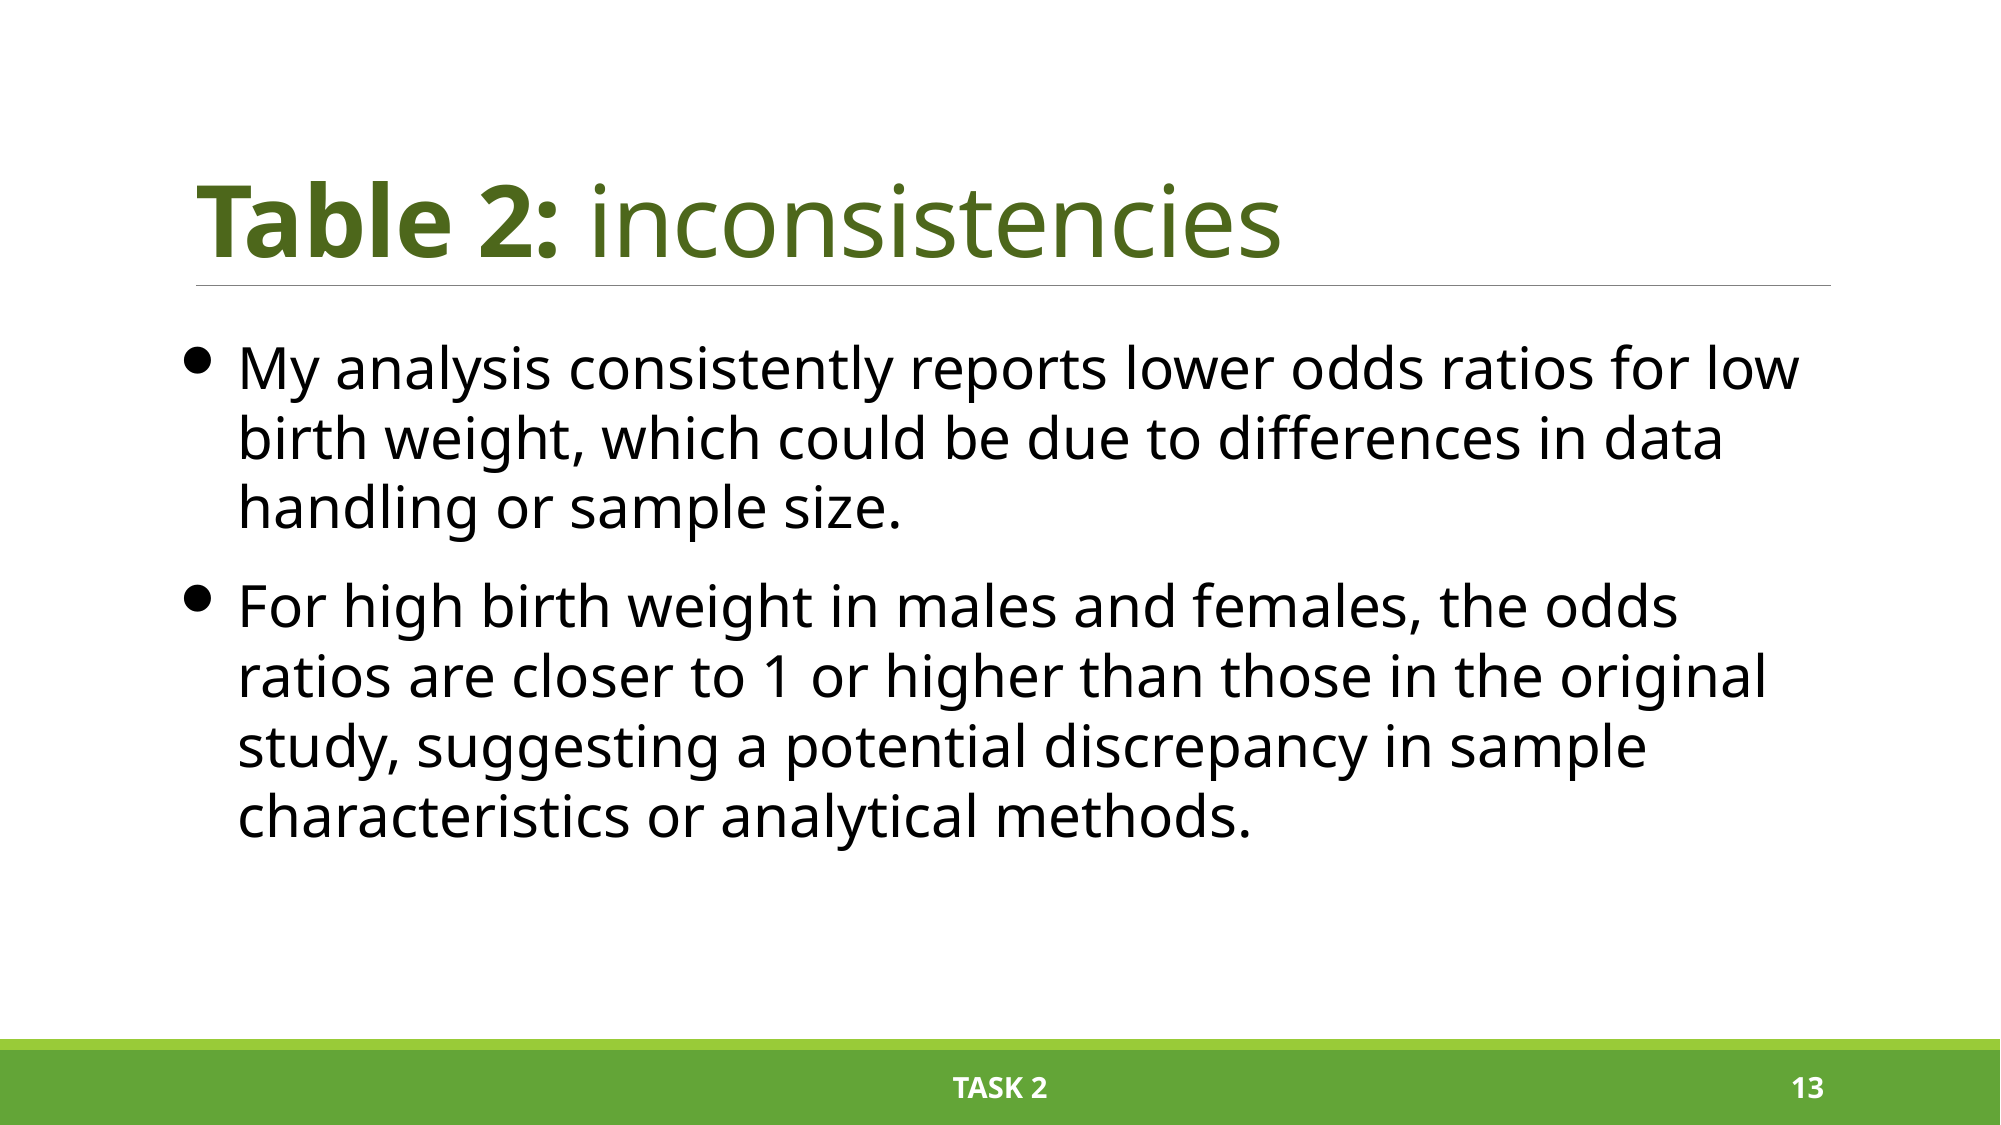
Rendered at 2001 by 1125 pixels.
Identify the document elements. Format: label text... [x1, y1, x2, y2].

slide_number 12 [1624, 1059, 1840, 1120]
list My analysis consistently reports lower odds ratios for low birth weight, which could be due to differences in data handling or sample size. For high birth weight in males and females, the odds ratios are closer to 1 or higher than those in the original study, suggesting a potential discrepancy in sample characteristics or analytical methods. [180, 323, 1830, 984]
footer task 2 [604, 1059, 1396, 1120]
title Table 2: inconsistencies [180, 47, 1830, 285]
